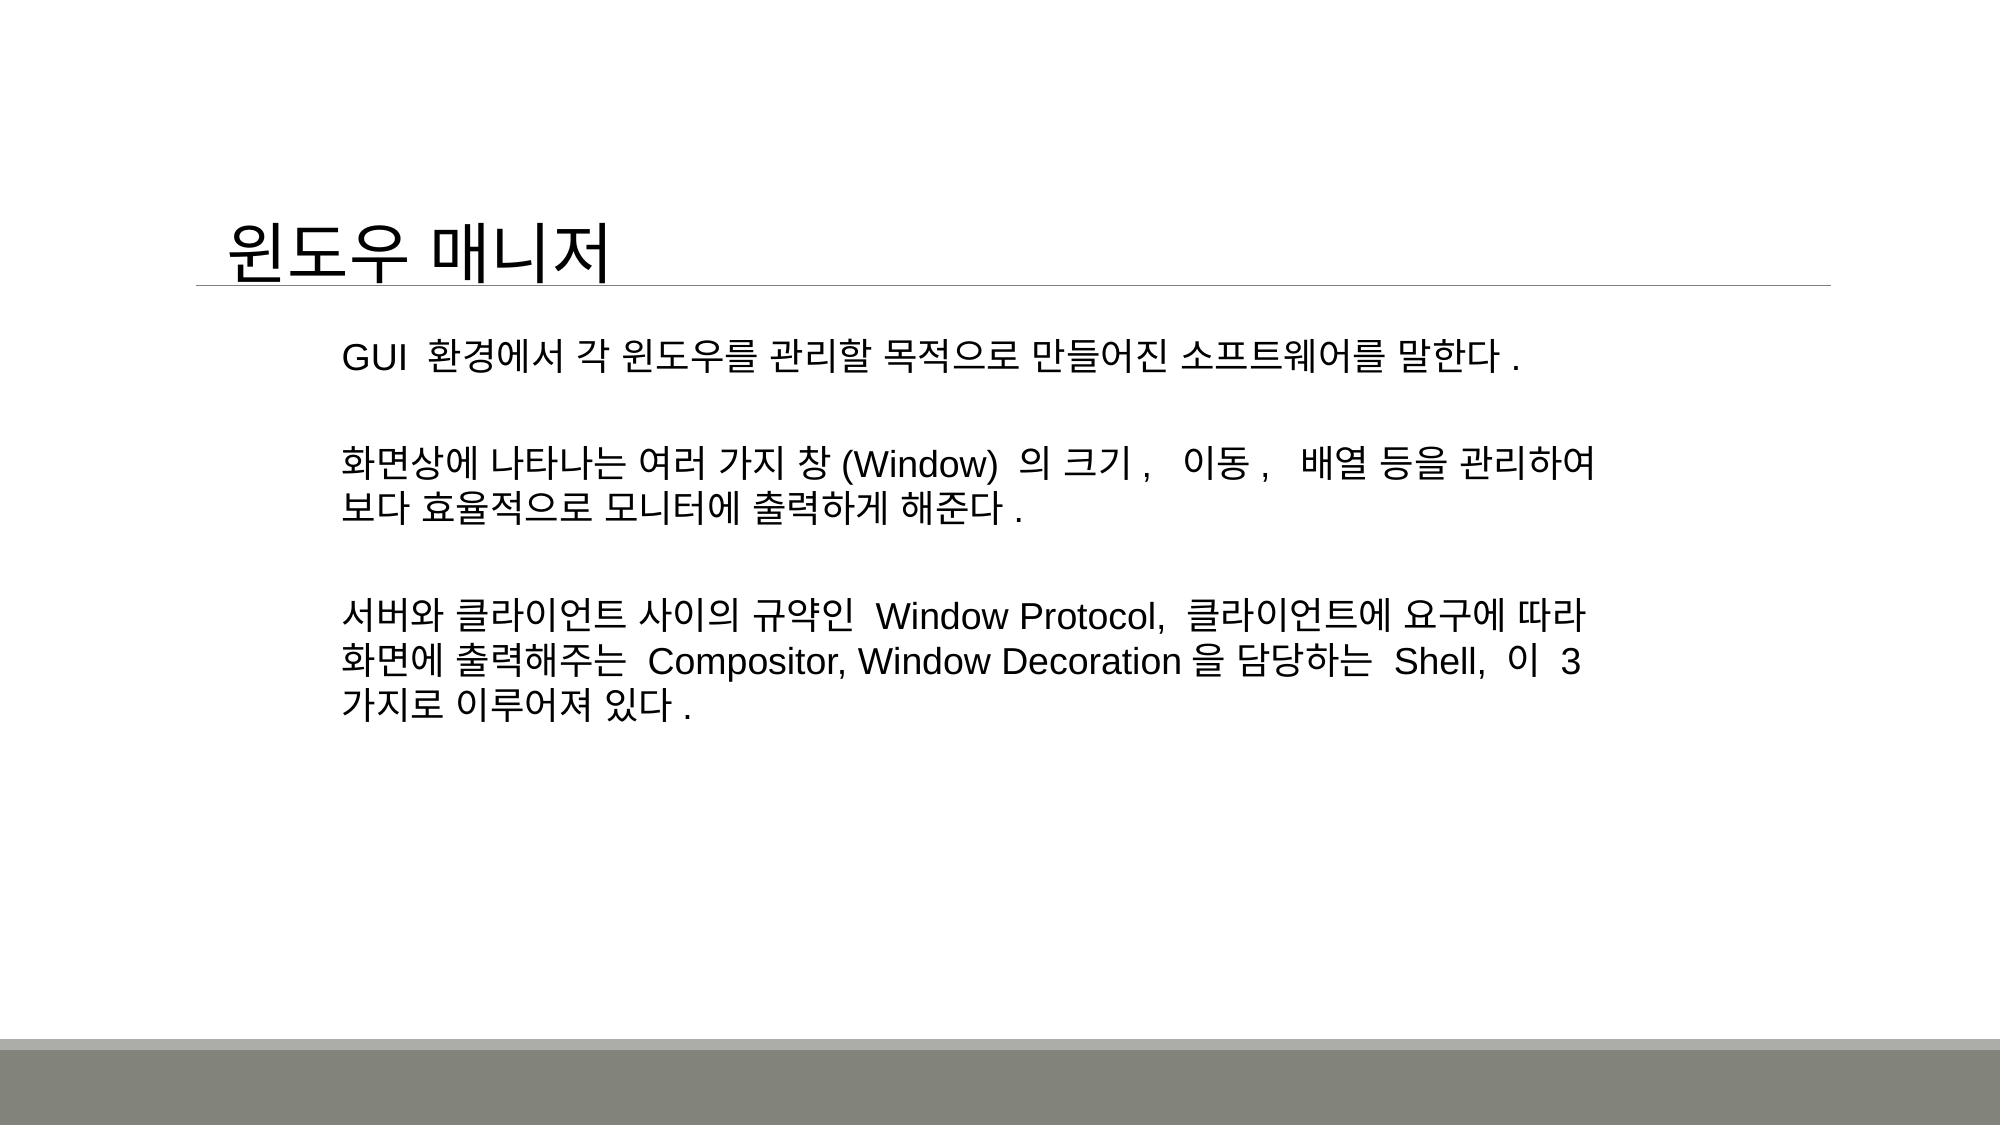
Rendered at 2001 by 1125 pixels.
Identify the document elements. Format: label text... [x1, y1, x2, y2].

text_box 화면상에 나타나는 여러 가지 창(Window) 의 크기, 이동, 배열 등을 관리하여 보다 효율적으로 모니터에 출력하게 해준다. [326, 432, 1631, 537]
text_box GUI 환경에서 각 윈도우를 관리할 목적으로 만들어진 소프트웨어를 말한다. [326, 325, 1631, 386]
text_box 윈도우 매니저 [211, 204, 630, 300]
text_box 서버와 클라이언트 사이의 규약인 Window Protocol, 클라이언트에 요구에 따라 화면에 출력해주는 Compositor, Window Decoration을 담당하는 Shell, 이 3가지로 이루어져 있다. [326, 584, 1631, 735]
